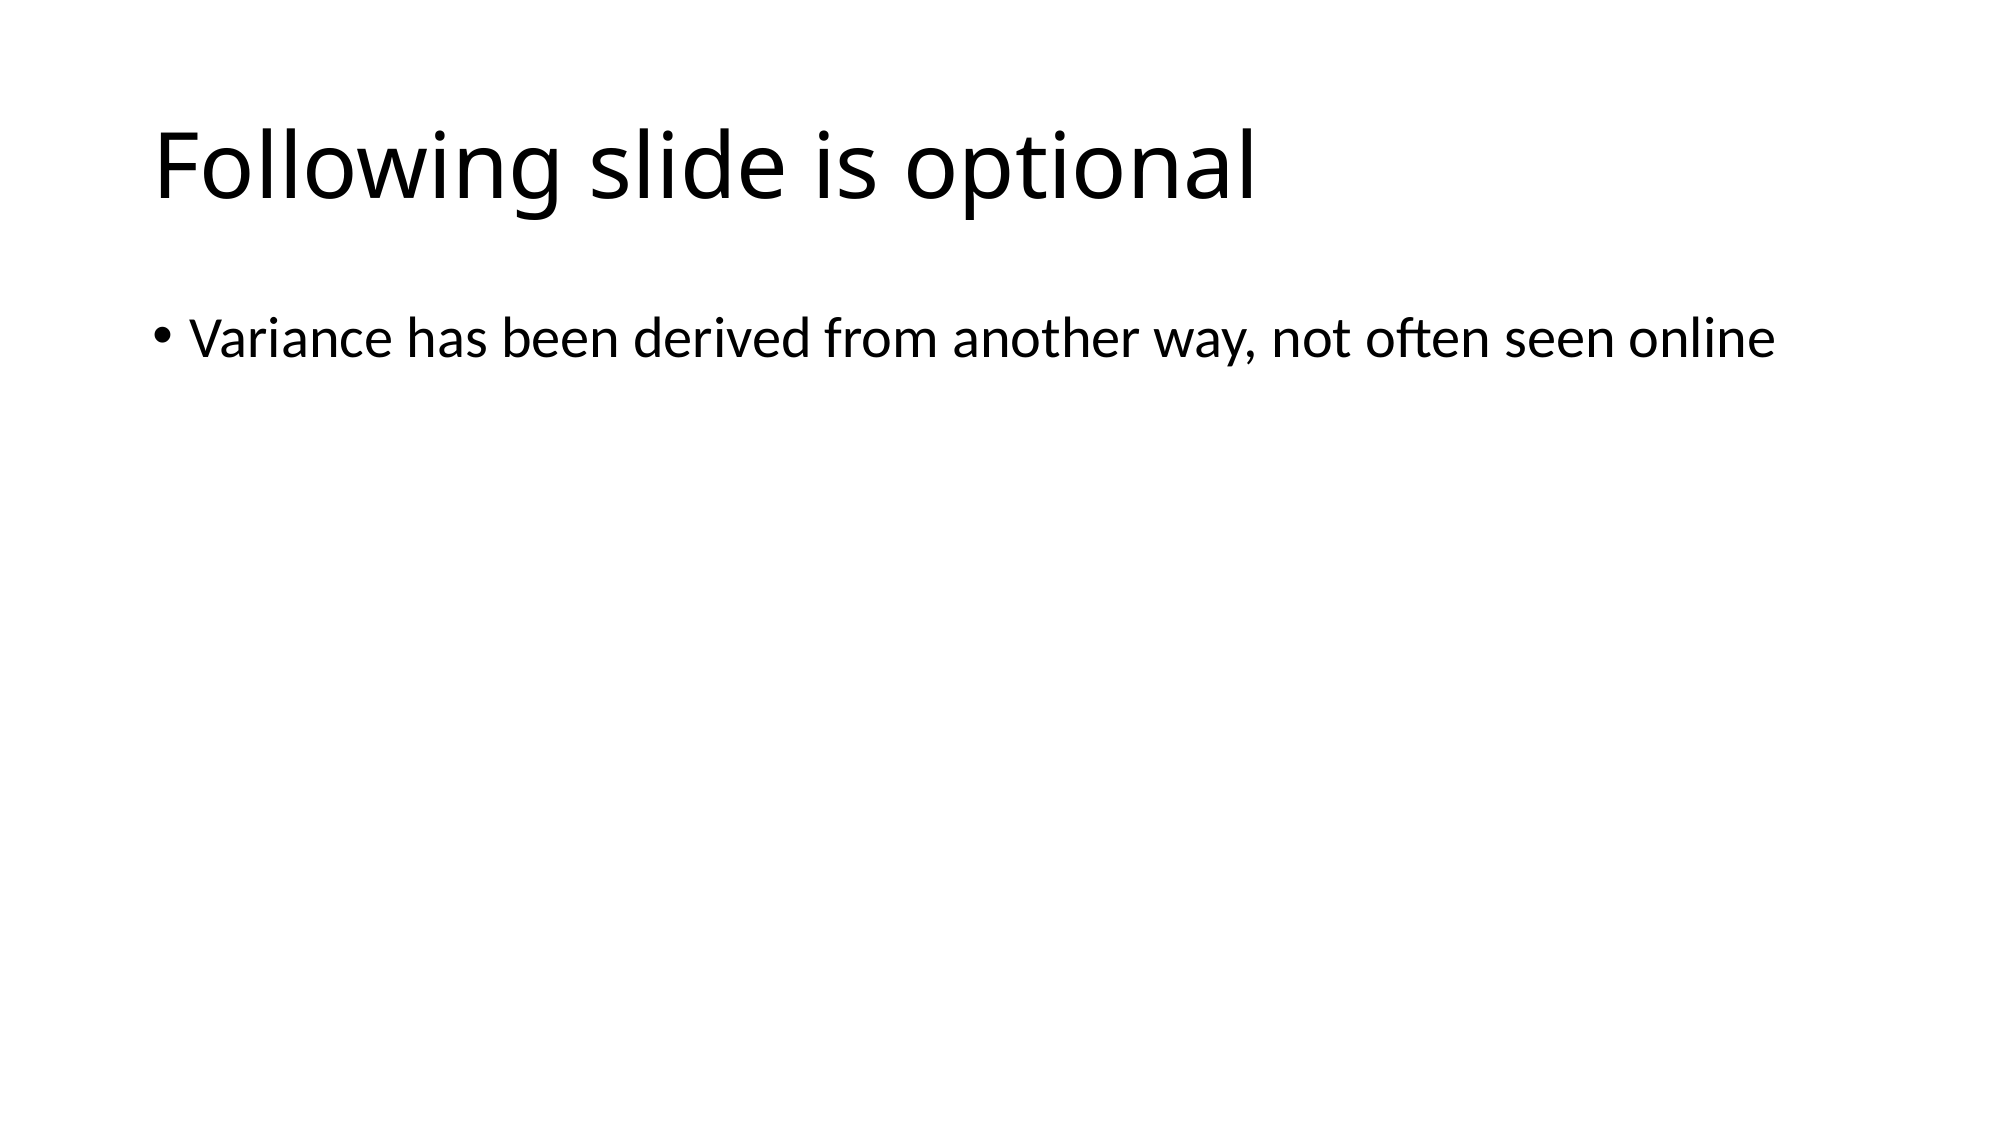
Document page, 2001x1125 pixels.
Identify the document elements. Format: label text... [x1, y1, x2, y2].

list Variance has been derived from another way, not often seen online [137, 299, 1863, 1014]
title Following slide is optional [137, 59, 1863, 278]
